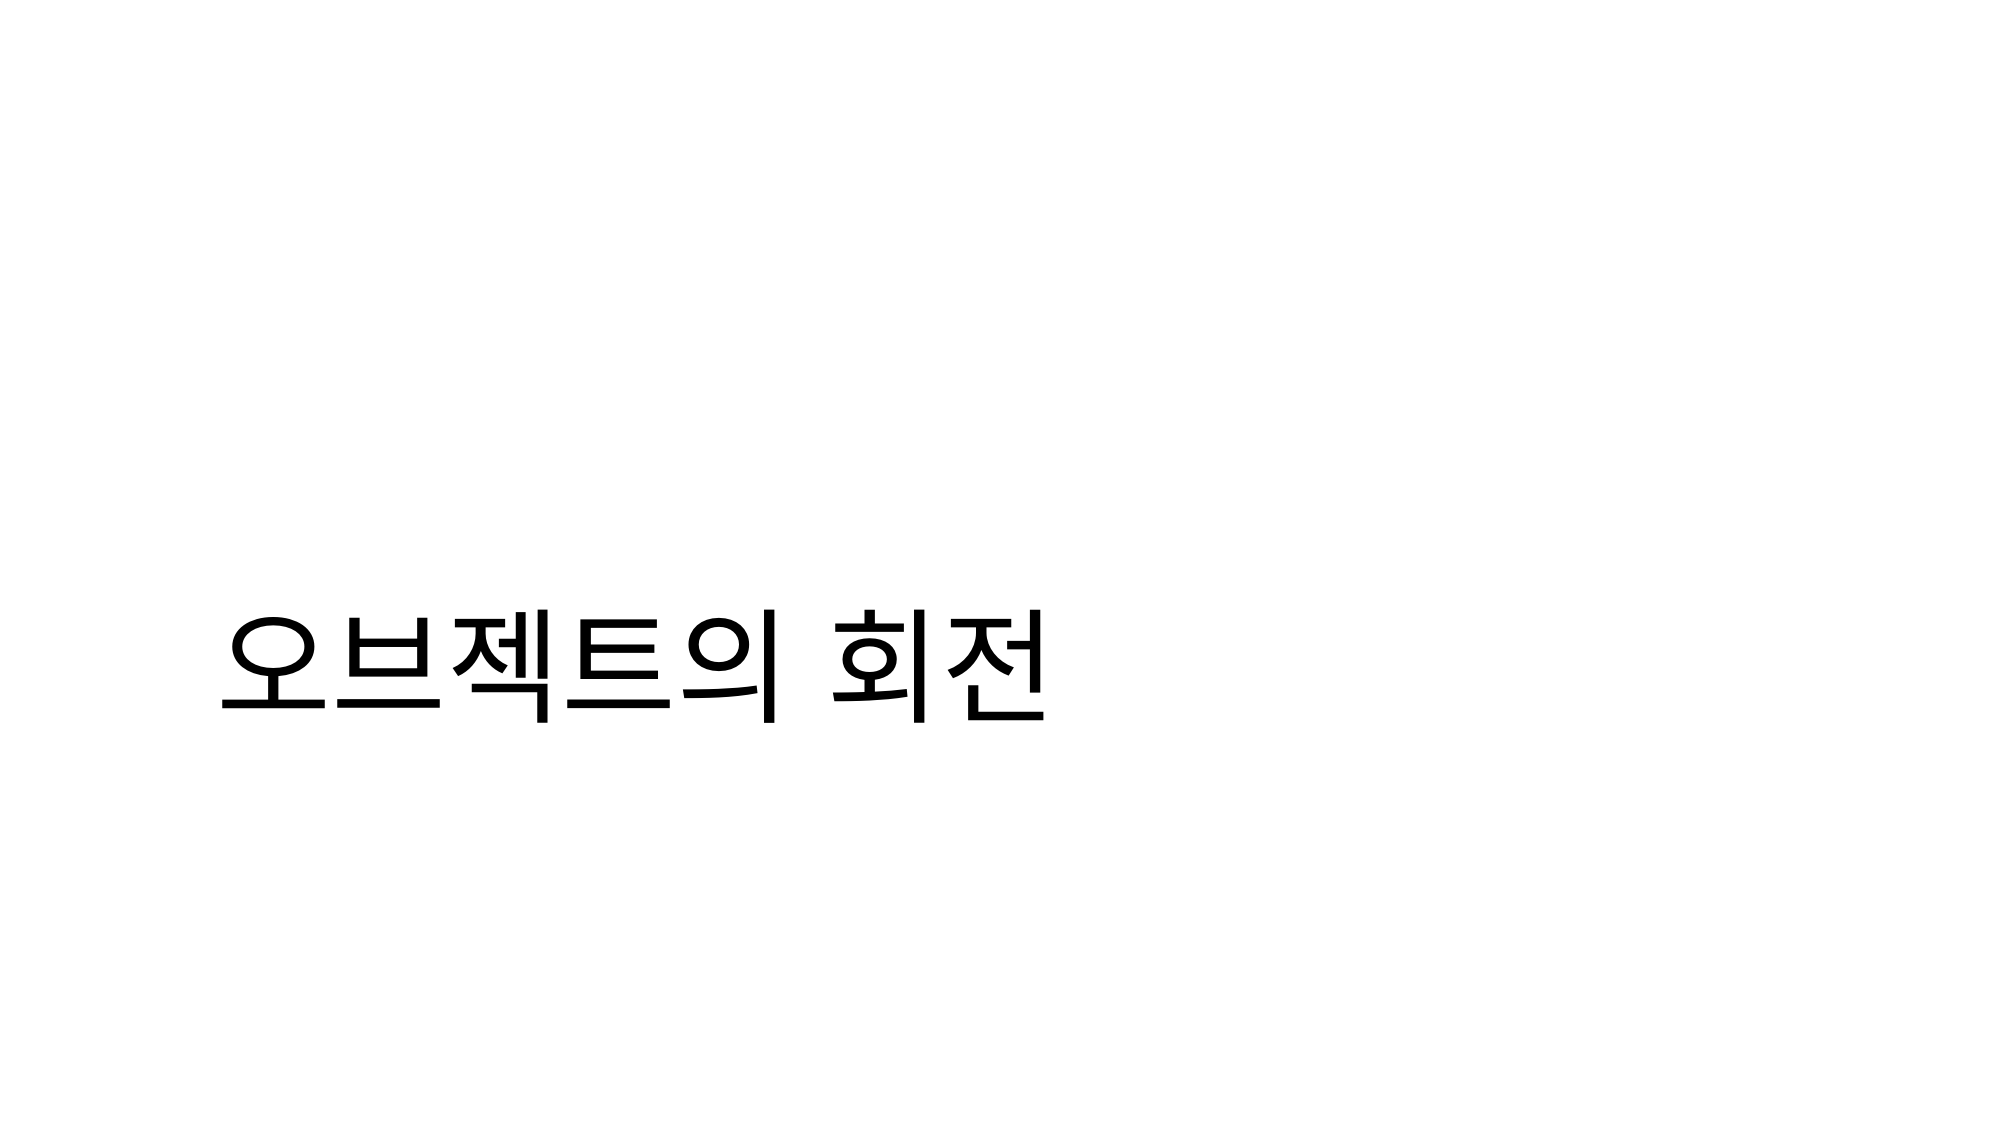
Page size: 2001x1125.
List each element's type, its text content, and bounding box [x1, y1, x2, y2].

title 오브젝트의 회전 [136, 280, 1862, 749]
